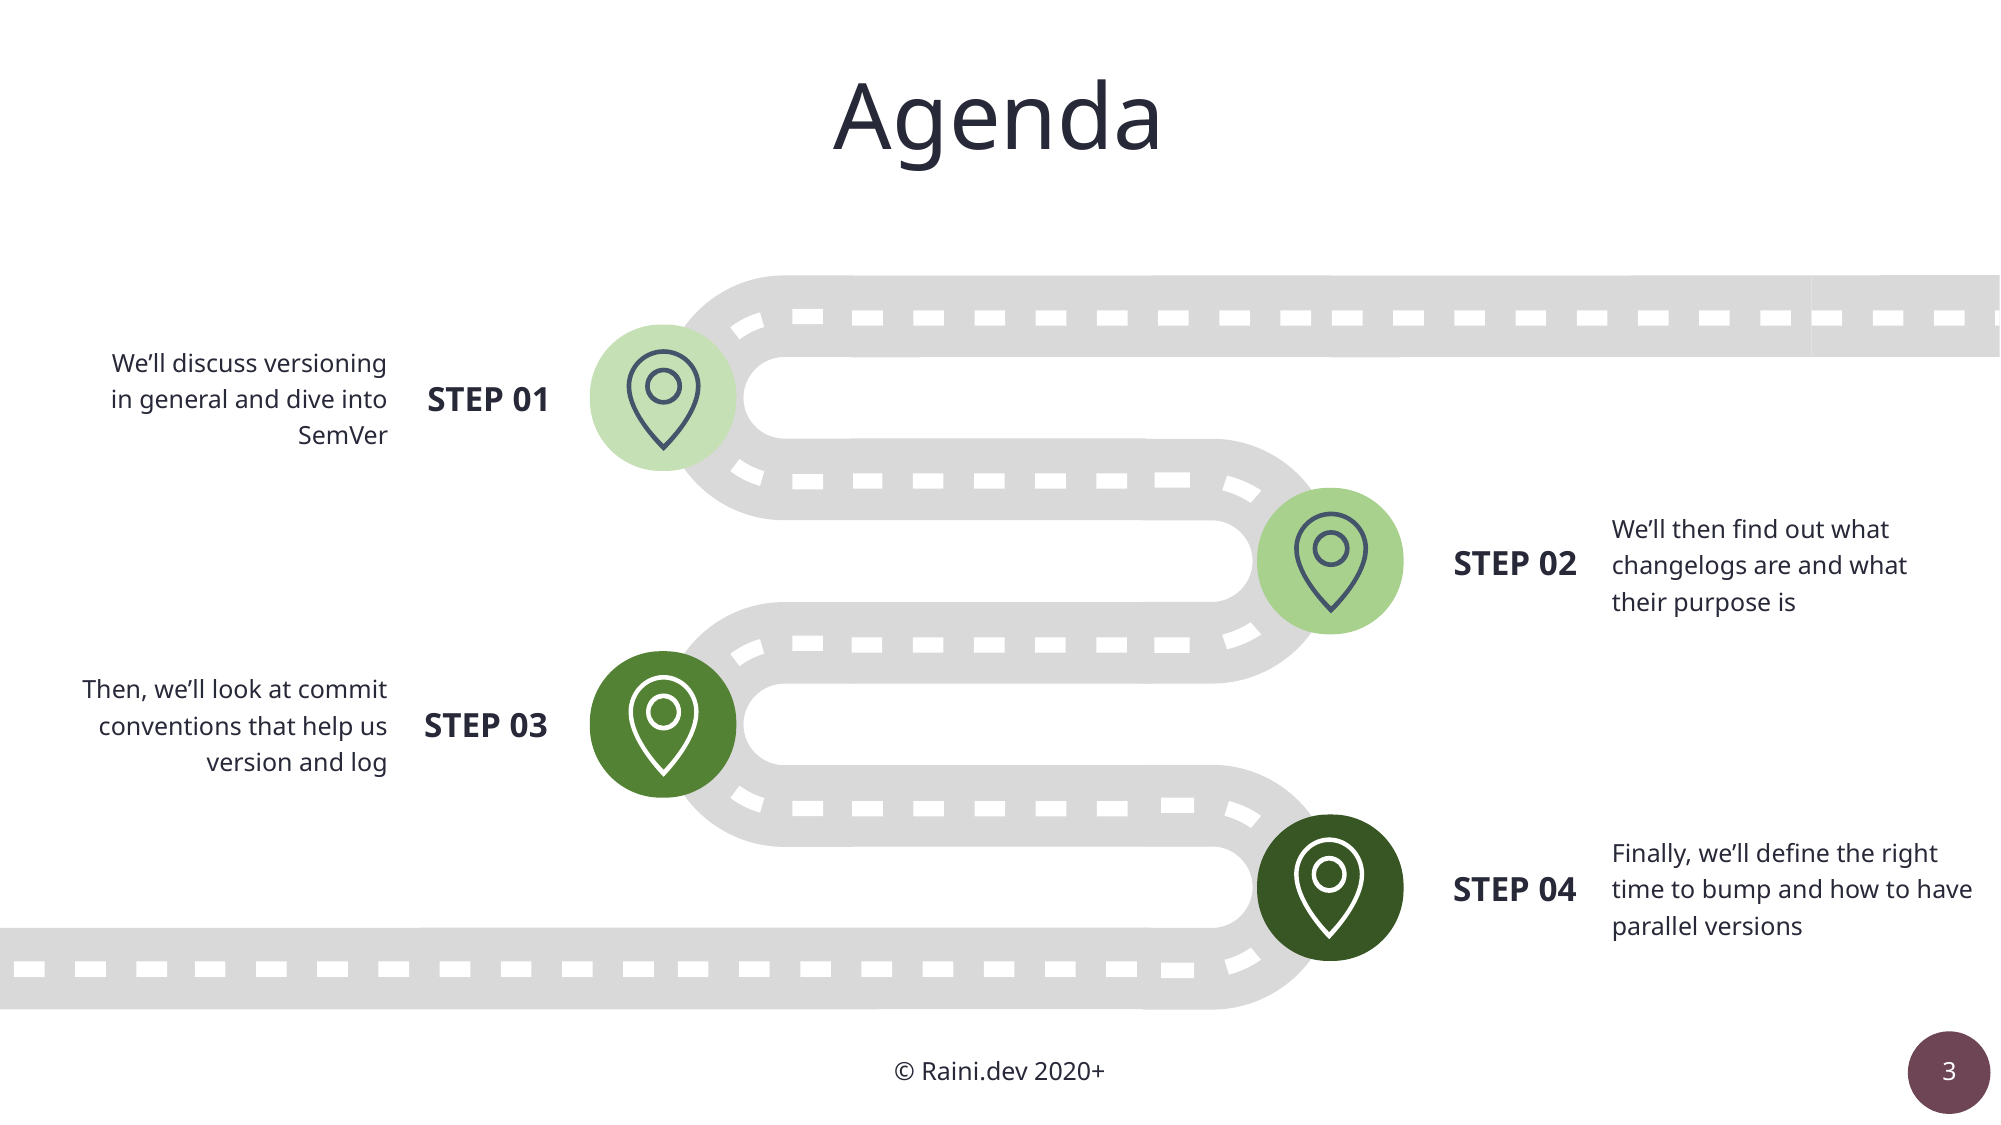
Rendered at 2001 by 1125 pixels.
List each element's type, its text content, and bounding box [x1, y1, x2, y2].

text_box [1035, 310, 1067, 326]
text_box [852, 310, 883, 326]
text_box We’ll then find out what changelogs are and what their purpose is [1604, 503, 1965, 620]
text_box [589, 324, 737, 471]
text_box [256, 961, 287, 977]
text_box [983, 961, 1015, 977]
text_box [851, 275, 1331, 358]
text_box [1760, 310, 1791, 326]
text_box [589, 651, 737, 798]
text_box [973, 637, 1005, 653]
footer © Raini.dev 2020+ [662, 1042, 1338, 1103]
text_box [1035, 637, 1066, 653]
text_box [1294, 837, 1365, 940]
text_box [378, 961, 410, 977]
text_box [974, 310, 1006, 326]
text_box [974, 473, 1005, 489]
text_box We’ll discuss versioning in general and dive into SemVer [87, 336, 396, 454]
text_box [792, 635, 823, 651]
text_box [1096, 473, 1128, 489]
text_box [1045, 961, 1076, 977]
text_box [1872, 310, 1904, 326]
text_box [913, 310, 944, 326]
text_box [730, 458, 765, 486]
text_box [861, 961, 893, 977]
text_box [1811, 310, 1843, 326]
text_box [1331, 310, 1363, 326]
text_box [75, 961, 106, 977]
text_box [730, 785, 765, 813]
text_box [1143, 438, 1312, 684]
text_box STEP 04 [1438, 860, 1592, 916]
text_box [1035, 801, 1067, 817]
text_box [922, 961, 954, 977]
slide_number 3 [1916, 1042, 1983, 1103]
text_box STEP 01 [412, 370, 566, 426]
text_box [1161, 797, 1195, 813]
text_box [730, 639, 765, 667]
text_box [677, 961, 709, 977]
text_box [1154, 637, 1190, 653]
text_box [1161, 962, 1195, 979]
text_box [1576, 310, 1608, 326]
text_box [1106, 961, 1137, 977]
text_box [1933, 310, 1965, 326]
text_box [684, 275, 853, 521]
text_box [1035, 473, 1066, 489]
text_box [0, 927, 1151, 1010]
text_box [1257, 814, 1404, 961]
text_box STEP 02 [1438, 535, 1593, 590]
text_box [623, 961, 654, 977]
text_box [1257, 487, 1404, 635]
text_box [912, 473, 944, 489]
text_box [1224, 947, 1261, 975]
text_box [136, 961, 168, 977]
text_box [1096, 310, 1128, 326]
text_box [13, 961, 45, 977]
text_box [1158, 310, 1189, 326]
text_box [792, 308, 823, 325]
text_box [851, 765, 1143, 847]
text_box [1294, 511, 1369, 614]
text_box [317, 961, 348, 977]
text_box Then, we’ll look at commit conventions that help us version and log [59, 663, 396, 781]
text_box [792, 800, 824, 817]
text_box [1143, 764, 1312, 1010]
text_box [500, 961, 532, 977]
text_box [792, 474, 824, 490]
text_box [1515, 310, 1547, 326]
text_box [194, 961, 226, 977]
text_box [1393, 310, 1424, 326]
text_box [739, 961, 770, 977]
text_box [1154, 472, 1190, 488]
text_box STEP 03 [409, 697, 563, 752]
text_box [1331, 275, 1812, 358]
text_box [800, 961, 831, 977]
text_box [851, 602, 1153, 684]
text_box [1096, 637, 1127, 653]
text_box [1699, 310, 1730, 326]
text_box Agenda [819, 50, 1181, 175]
text_box [853, 473, 883, 489]
text_box [684, 602, 851, 847]
text_box [912, 637, 944, 653]
text_box [913, 801, 944, 817]
text_box [562, 961, 593, 977]
text_box [1222, 622, 1262, 650]
text_box [1224, 800, 1262, 829]
text_box [1280, 310, 1312, 326]
text_box [628, 675, 699, 777]
text_box [1811, 275, 2000, 357]
text_box [1219, 310, 1250, 326]
text_box [1222, 475, 1262, 503]
text_box [626, 349, 701, 451]
text_box [1300, 801, 1312, 815]
text_box [1454, 310, 1485, 326]
text_box [851, 637, 883, 653]
text_box Finally, we’ll define the right time to bump and how to have parallel versions [1604, 827, 1986, 945]
text_box [1096, 801, 1128, 817]
text_box [852, 801, 883, 817]
text_box [974, 801, 1006, 817]
text_box [439, 961, 471, 977]
text_box [730, 312, 765, 340]
text_box [853, 438, 1146, 521]
text_box [1637, 310, 1669, 326]
text_box [1995, 310, 2000, 326]
